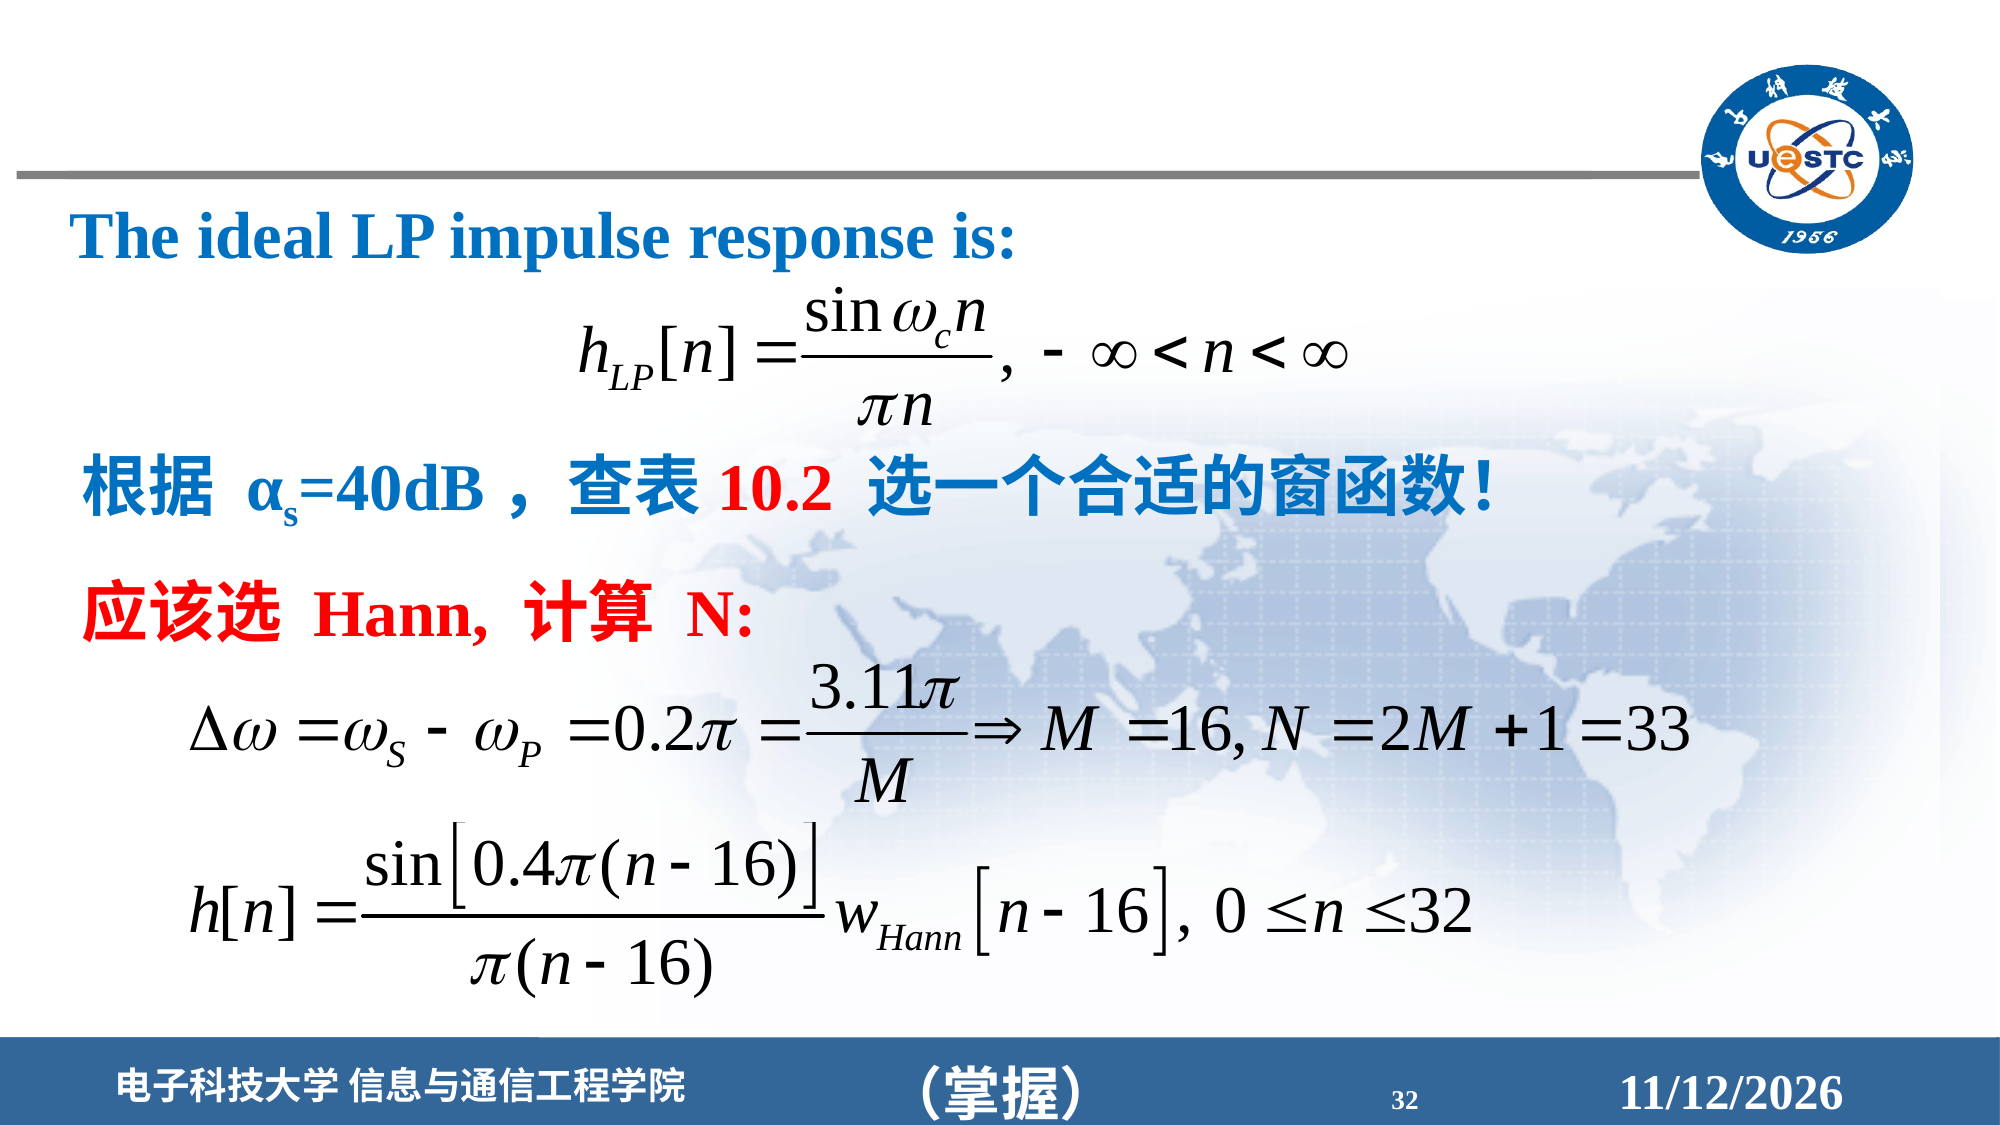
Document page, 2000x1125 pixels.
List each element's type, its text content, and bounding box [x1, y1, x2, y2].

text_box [184, 822, 1477, 1004]
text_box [574, 274, 1352, 432]
picture [1678, 56, 1968, 263]
text_box （掌握） [870, 1049, 1378, 1125]
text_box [184, 651, 1692, 807]
list 应该选 Hann, 计算 N: [66, 562, 1107, 681]
text_box 根据 αs=40dB，查表10.2 选一个合适的窗函数！ [66, 435, 1570, 542]
picture [483, 287, 1996, 1037]
text_box The ideal LP impulse response is: [54, 184, 1705, 280]
